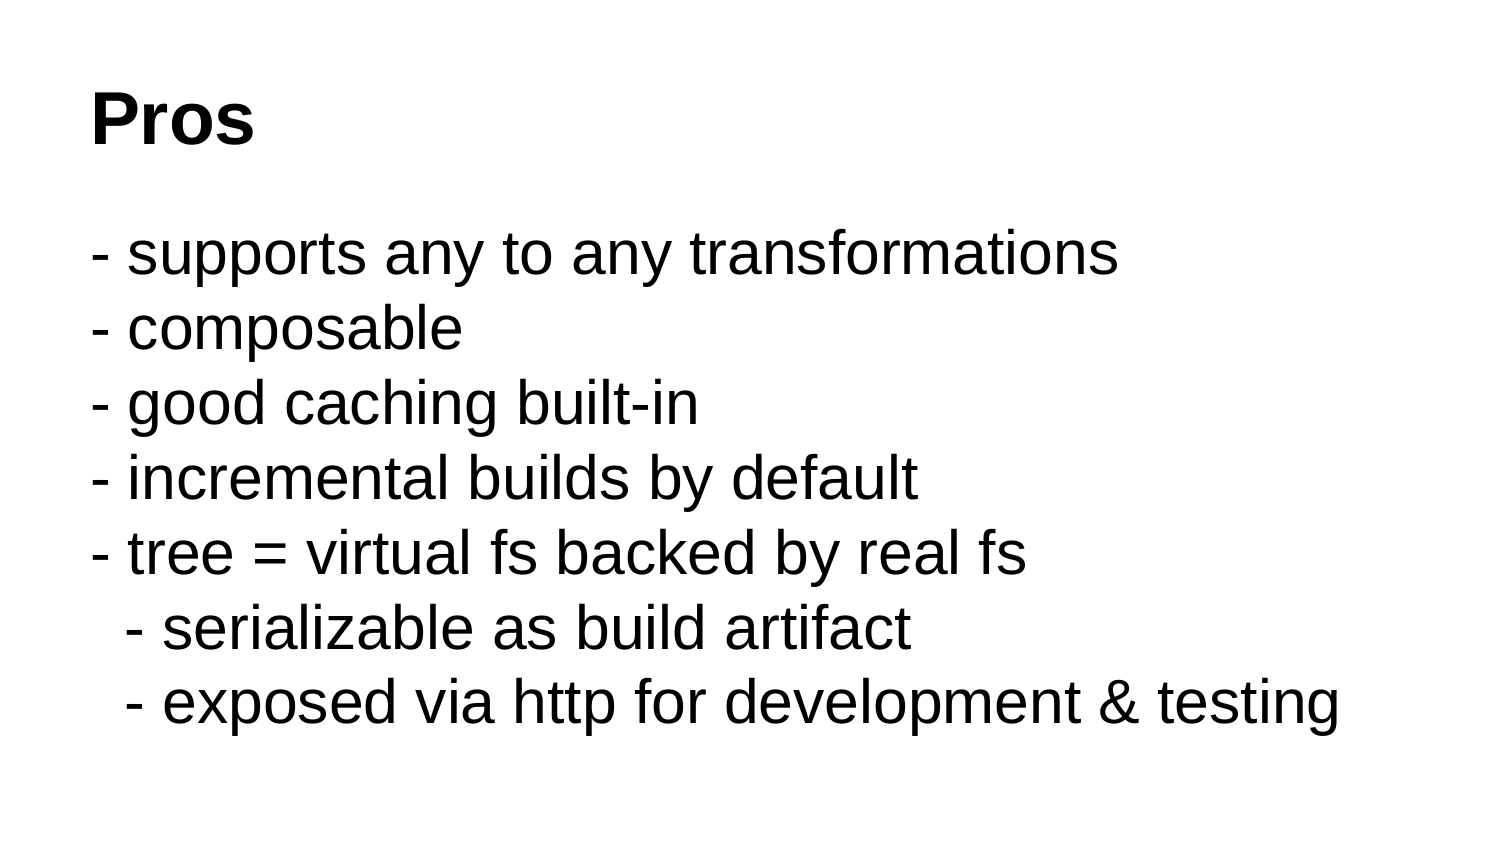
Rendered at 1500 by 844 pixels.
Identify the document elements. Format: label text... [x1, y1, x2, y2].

list - supports any to any transformations - composable - good caching built-in - incremental builds by default - tree = virtual fs backed by real fs - serializable as build artifact - exposed via http for development & testing [75, 196, 1425, 808]
title Pros [75, 33, 1425, 175]
